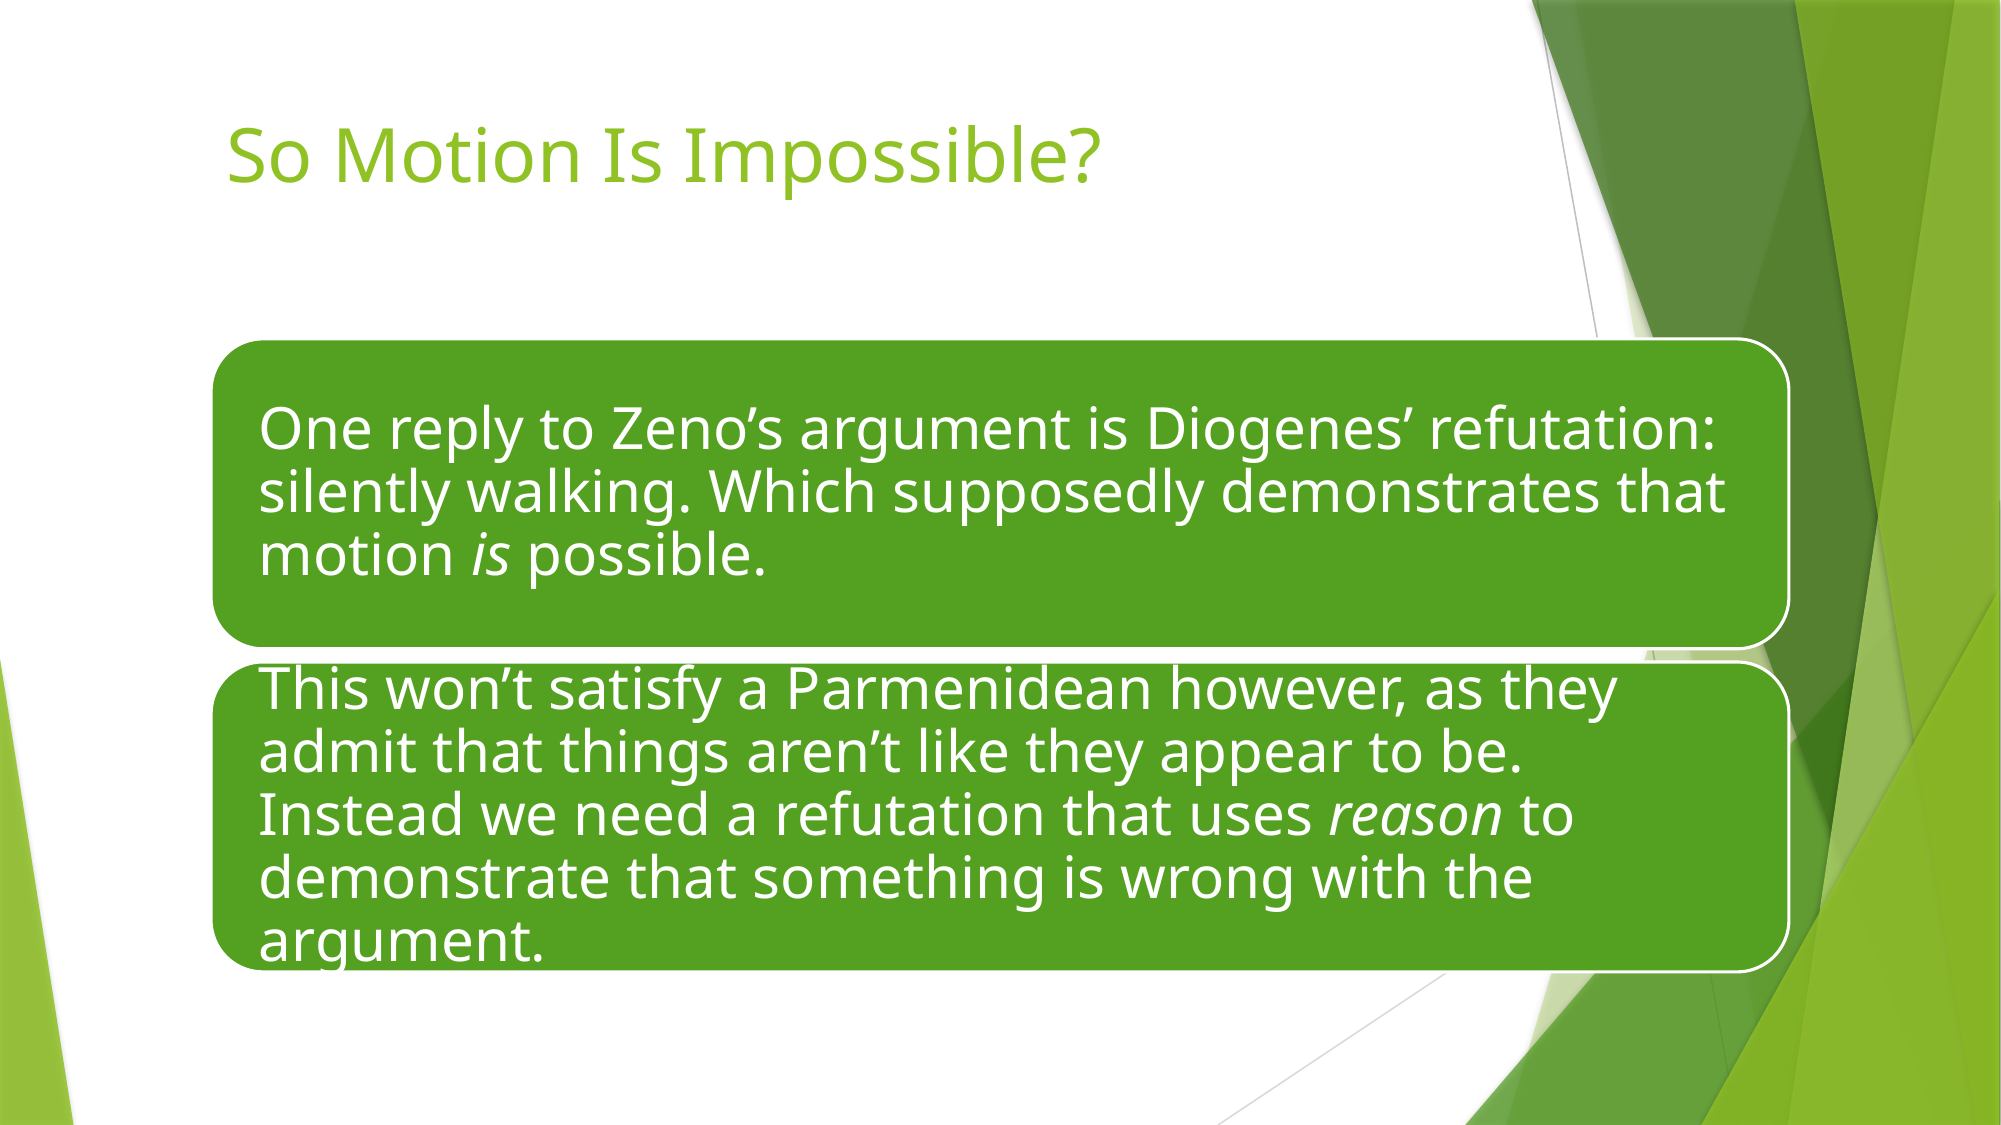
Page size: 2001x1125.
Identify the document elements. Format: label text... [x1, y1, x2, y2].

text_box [210, 319, 1790, 992]
title So Motion Is Impossible? [211, 99, 1884, 281]
